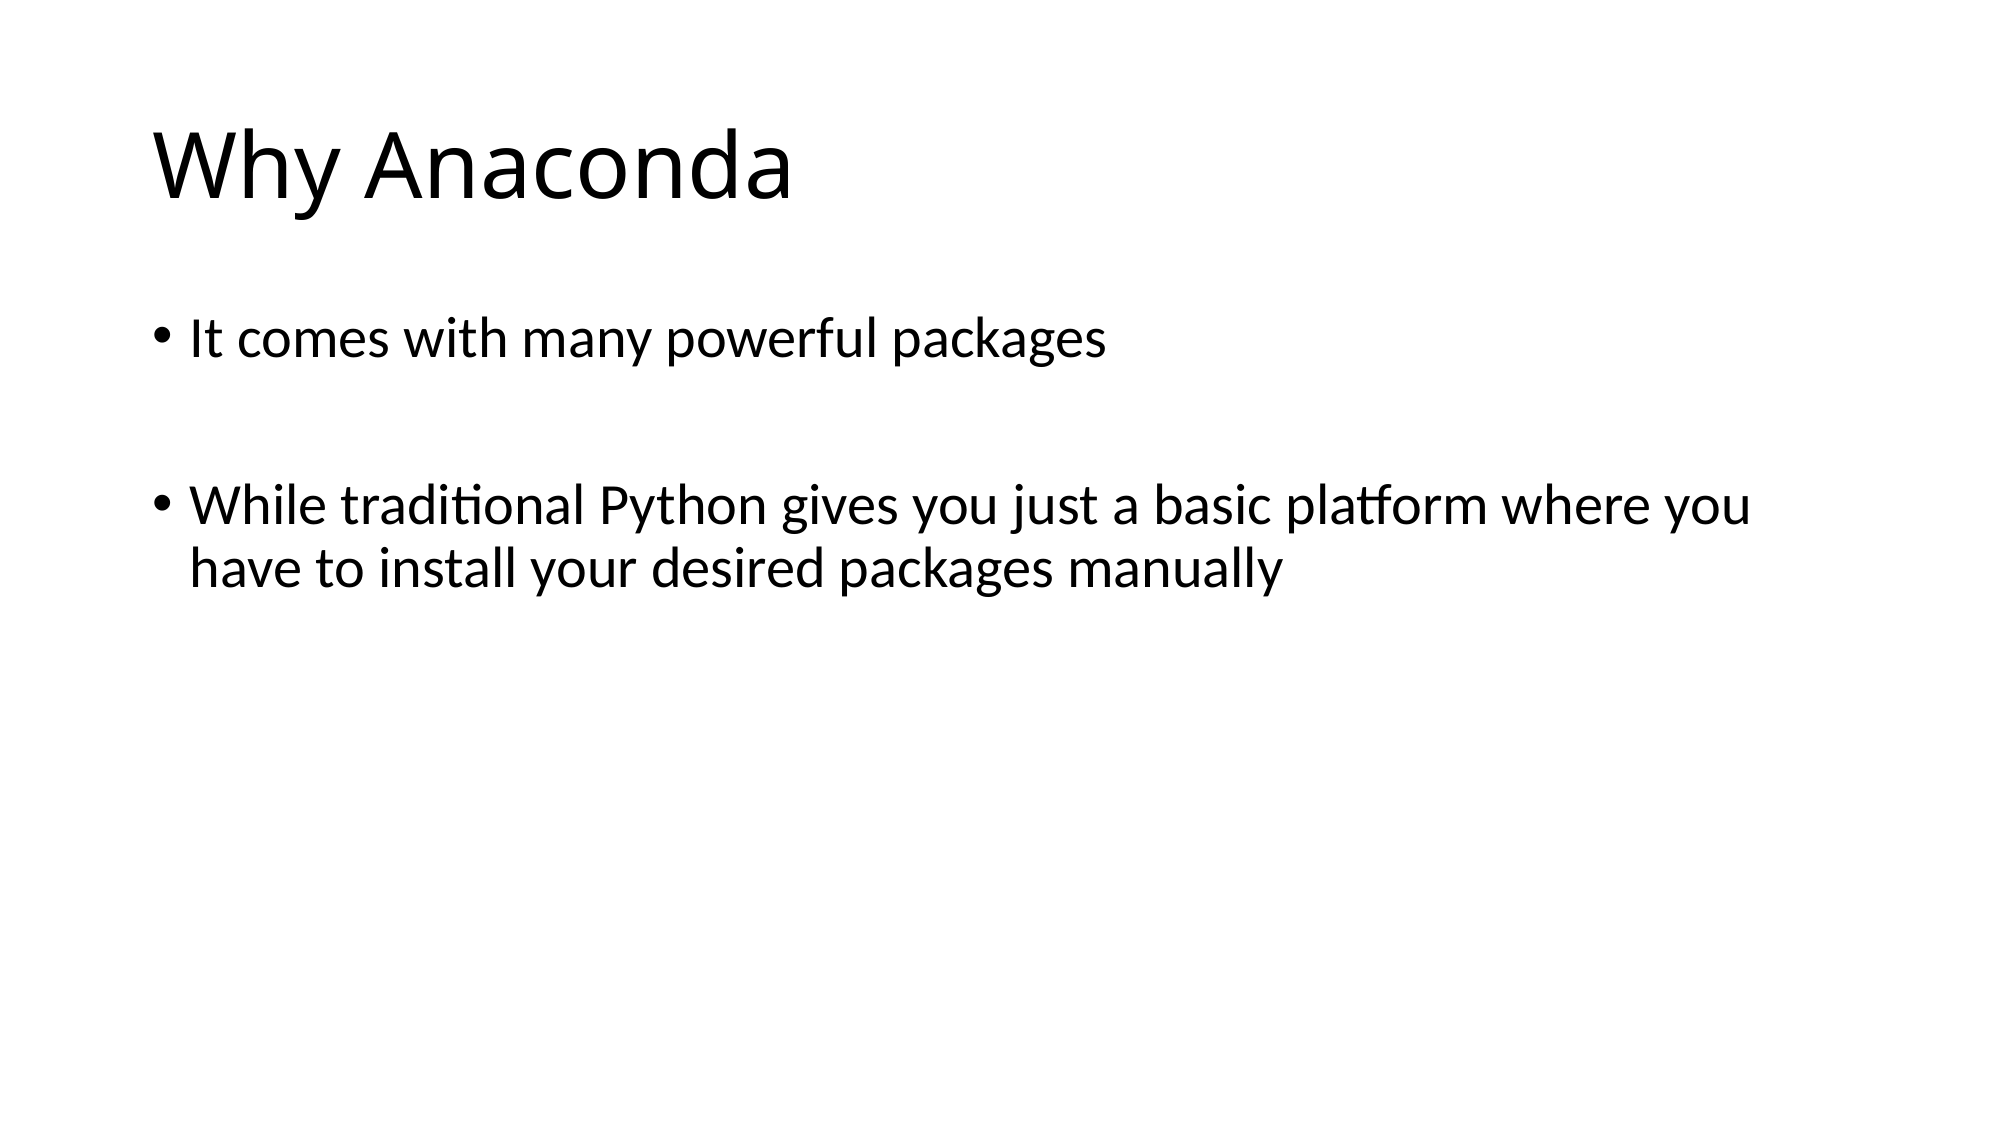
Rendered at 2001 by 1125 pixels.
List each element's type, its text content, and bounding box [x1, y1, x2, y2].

title Why Anaconda [137, 59, 1863, 278]
list It comes with many powerful packages While traditional Python gives you just a basic platform where you have to install your desired packages manually [137, 299, 1863, 1014]
